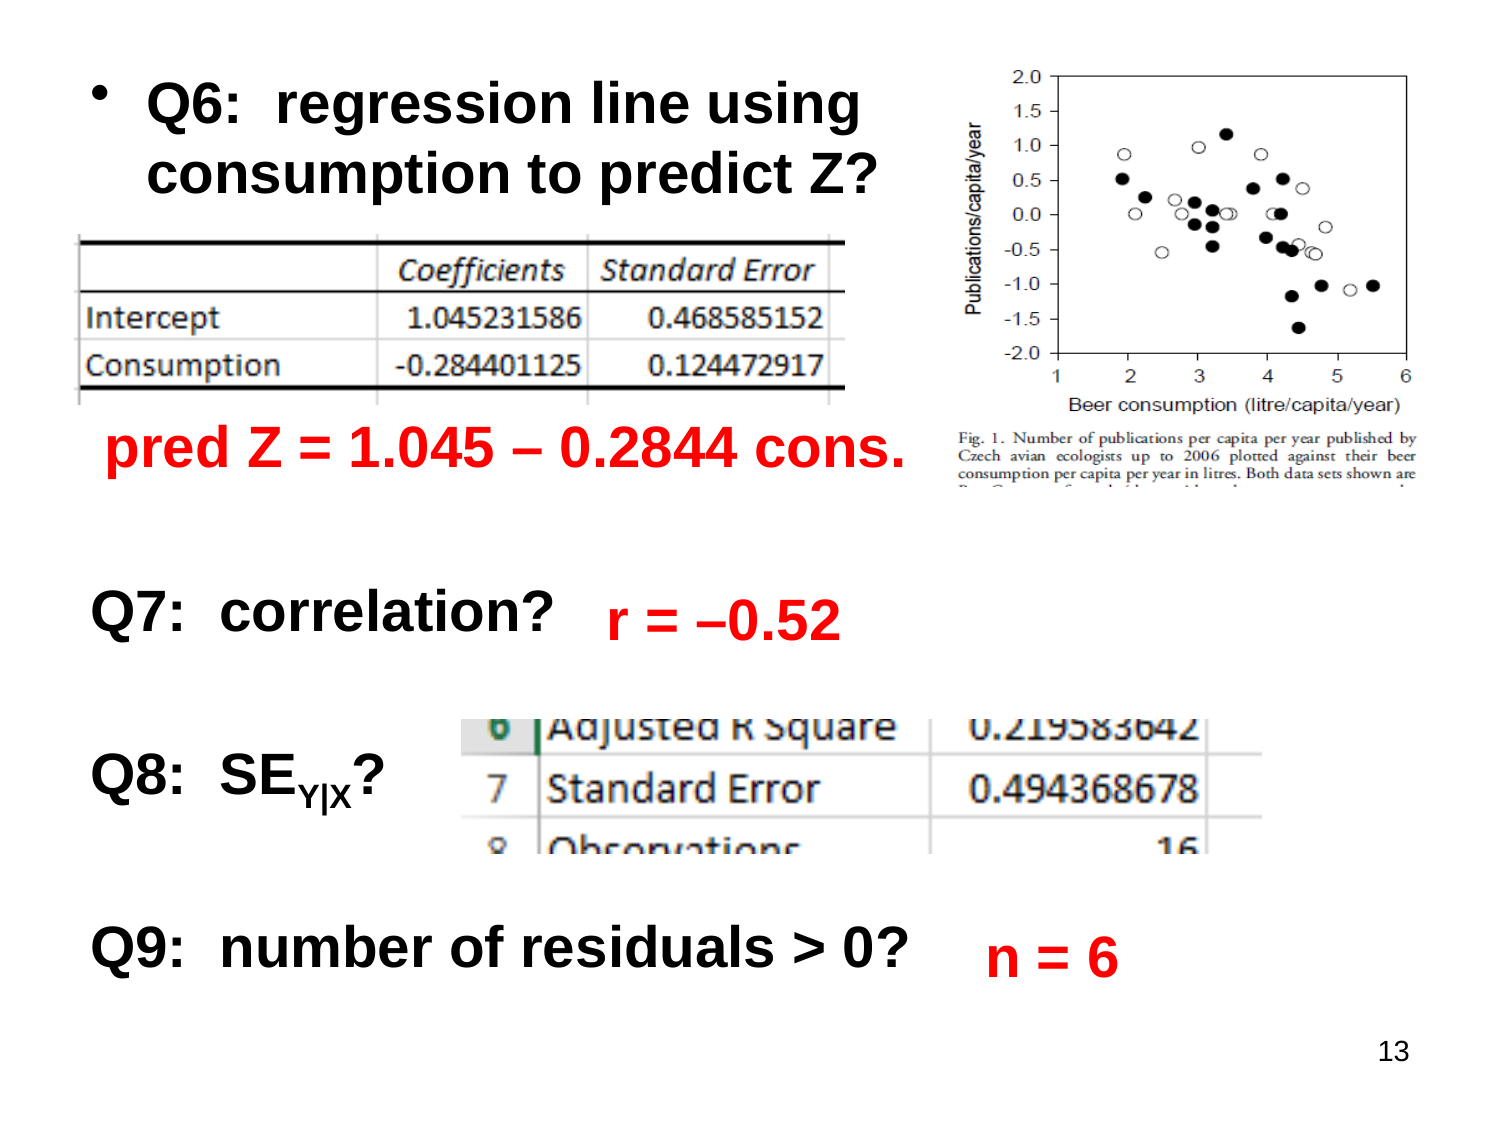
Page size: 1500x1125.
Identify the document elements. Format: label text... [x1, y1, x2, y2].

picture [937, 46, 1426, 488]
text_box n = 6 [970, 911, 1261, 997]
slide_number 13 [1074, 1024, 1426, 1103]
list Q6: regression line using consumption to predict Z? pred Z = 1.045 – 0.2844 cons. Q7: correlation? Q8: SEY|X? Q9: number of residuals > 0? [75, 57, 938, 1013]
picture [460, 719, 1263, 854]
text_box r = –0.52 [591, 575, 882, 660]
picture [74, 234, 845, 406]
